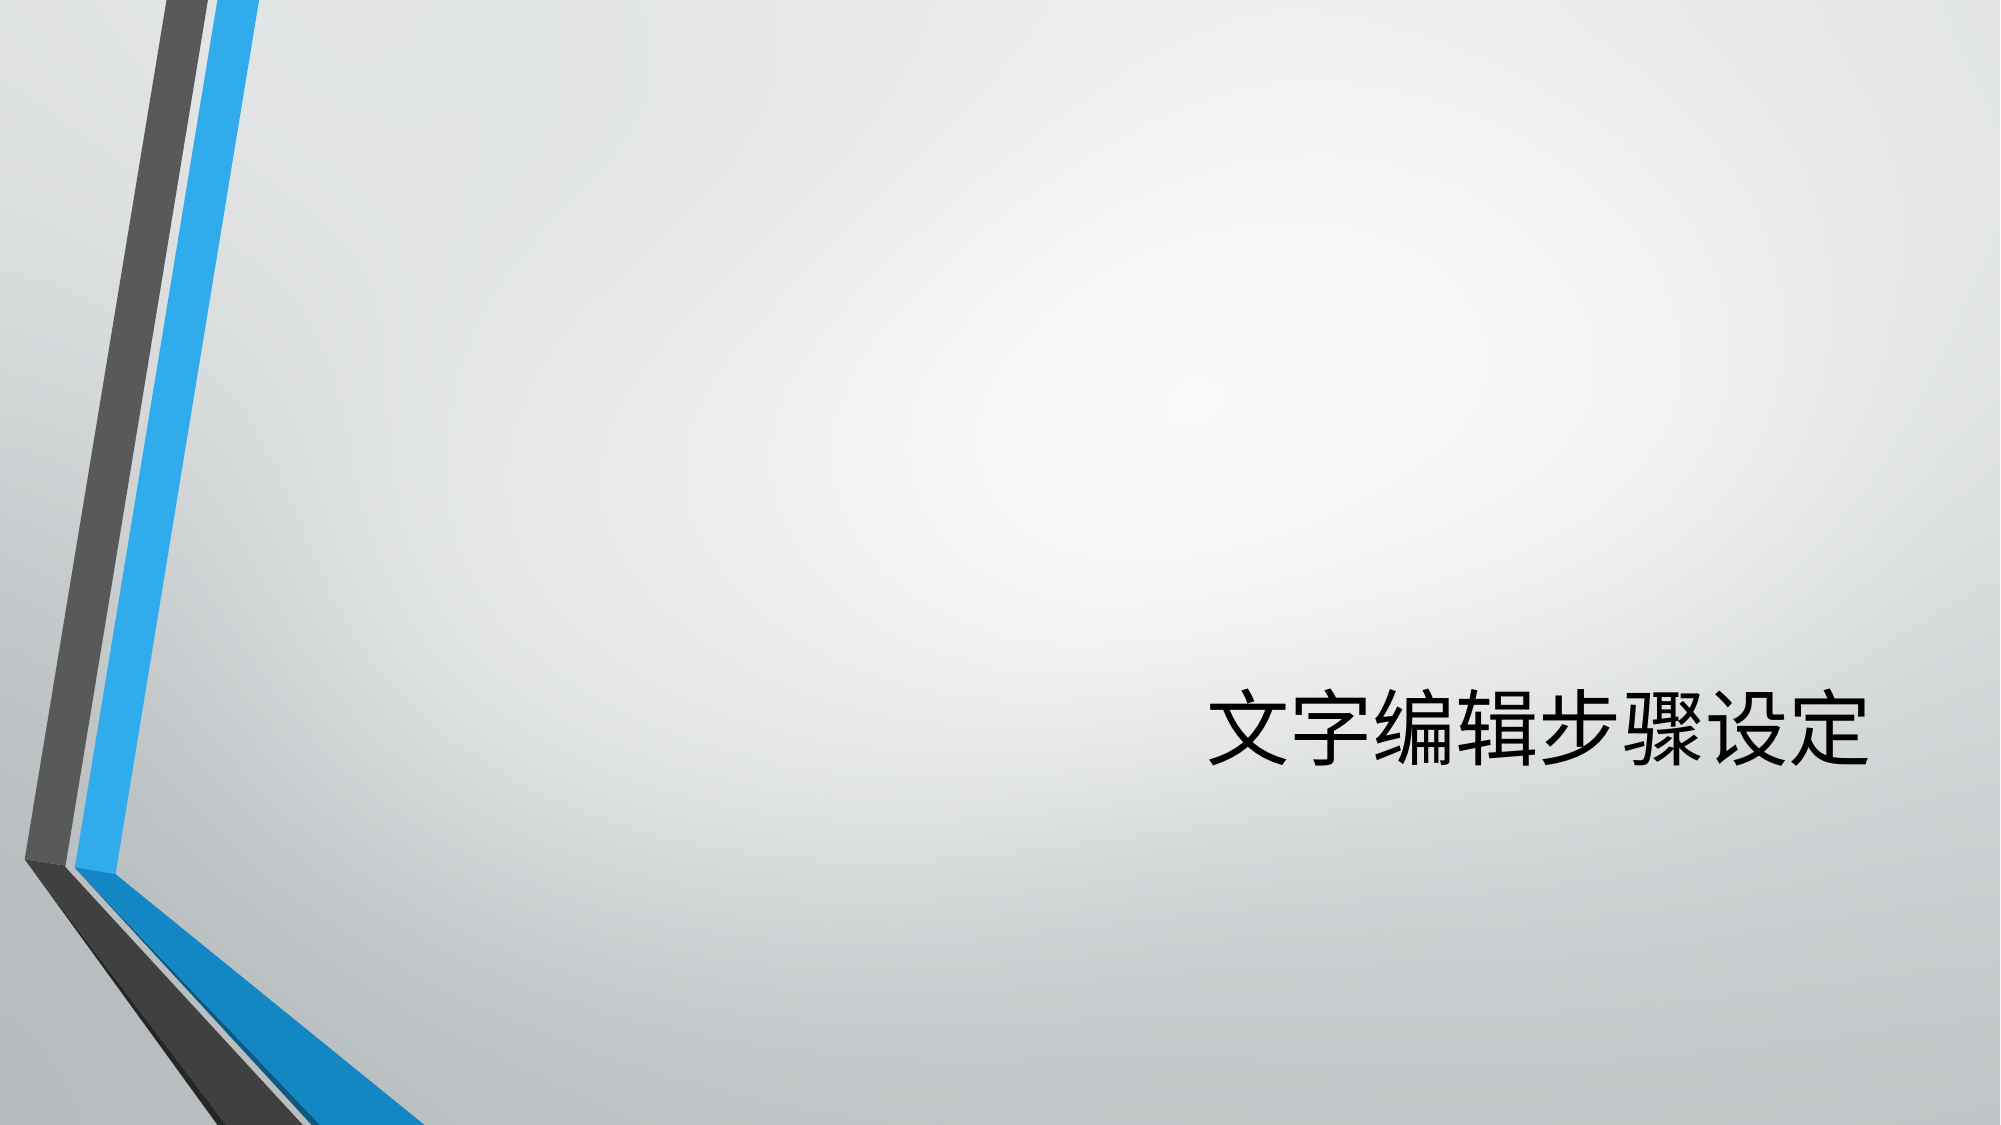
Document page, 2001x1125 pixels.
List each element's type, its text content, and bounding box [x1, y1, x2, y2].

title 文字编辑步骤设定 [421, 437, 1887, 784]
